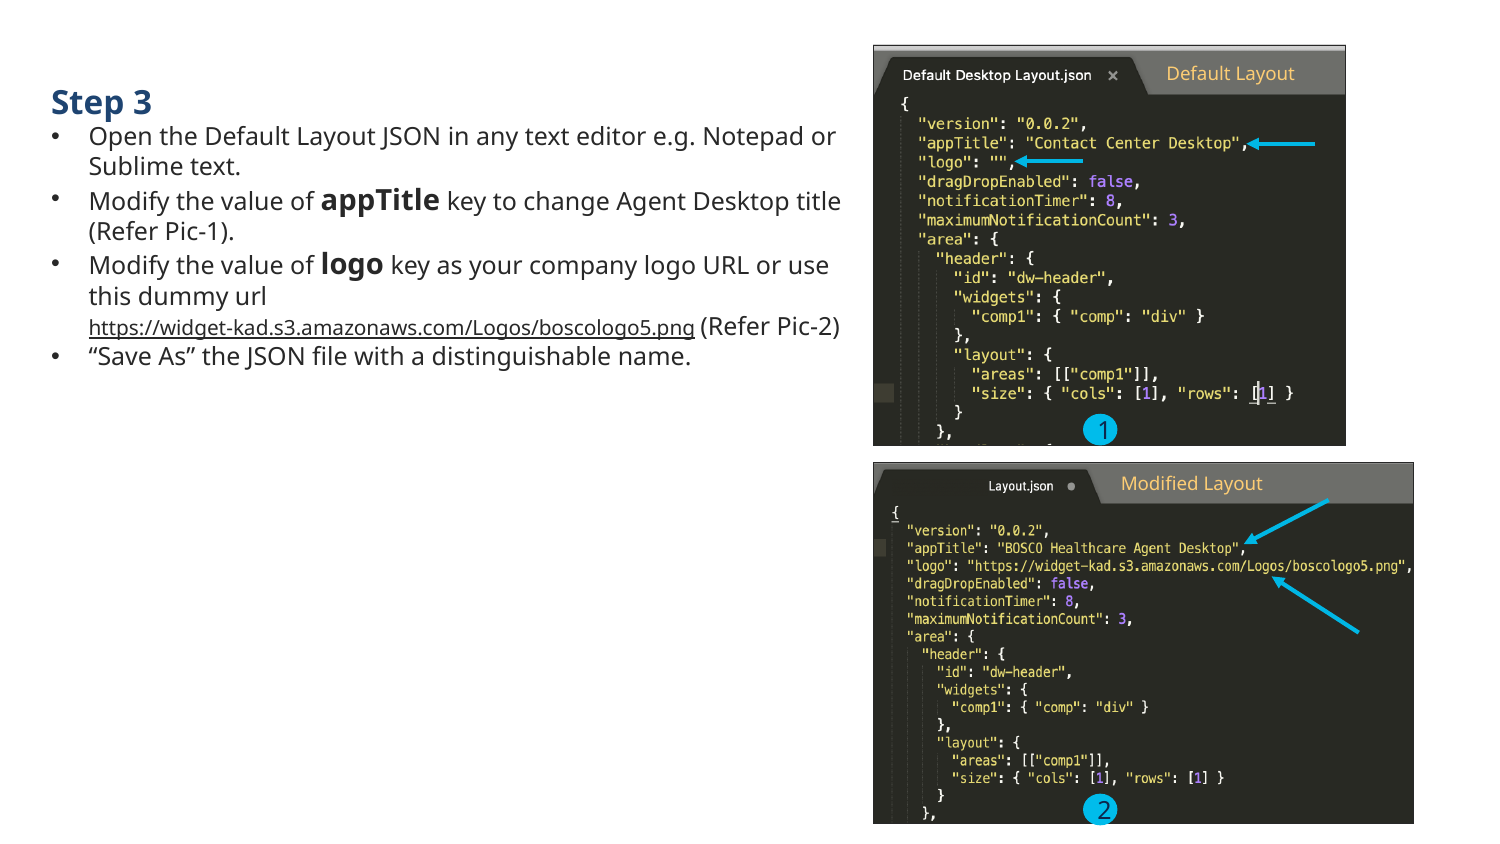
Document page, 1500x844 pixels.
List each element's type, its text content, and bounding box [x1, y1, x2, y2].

picture [873, 44, 1346, 446]
text_box Step 3 Open the Default Layout JSON in any text editor e.g. Notepad or Sublime text. Modify the value of appTitle key to change Agent Desktop title (Refer Pic-1). Modify the value of logo key as your company logo URL or use this dummy url https://widget-kad.s3.amazonaws.com/Logos/boscologo5.png (Refer Pic-2) “Save As” the JSON file with a distinguishable name. [35, 73, 863, 438]
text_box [1271, 576, 1359, 633]
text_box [1243, 499, 1329, 545]
picture [873, 462, 1415, 824]
